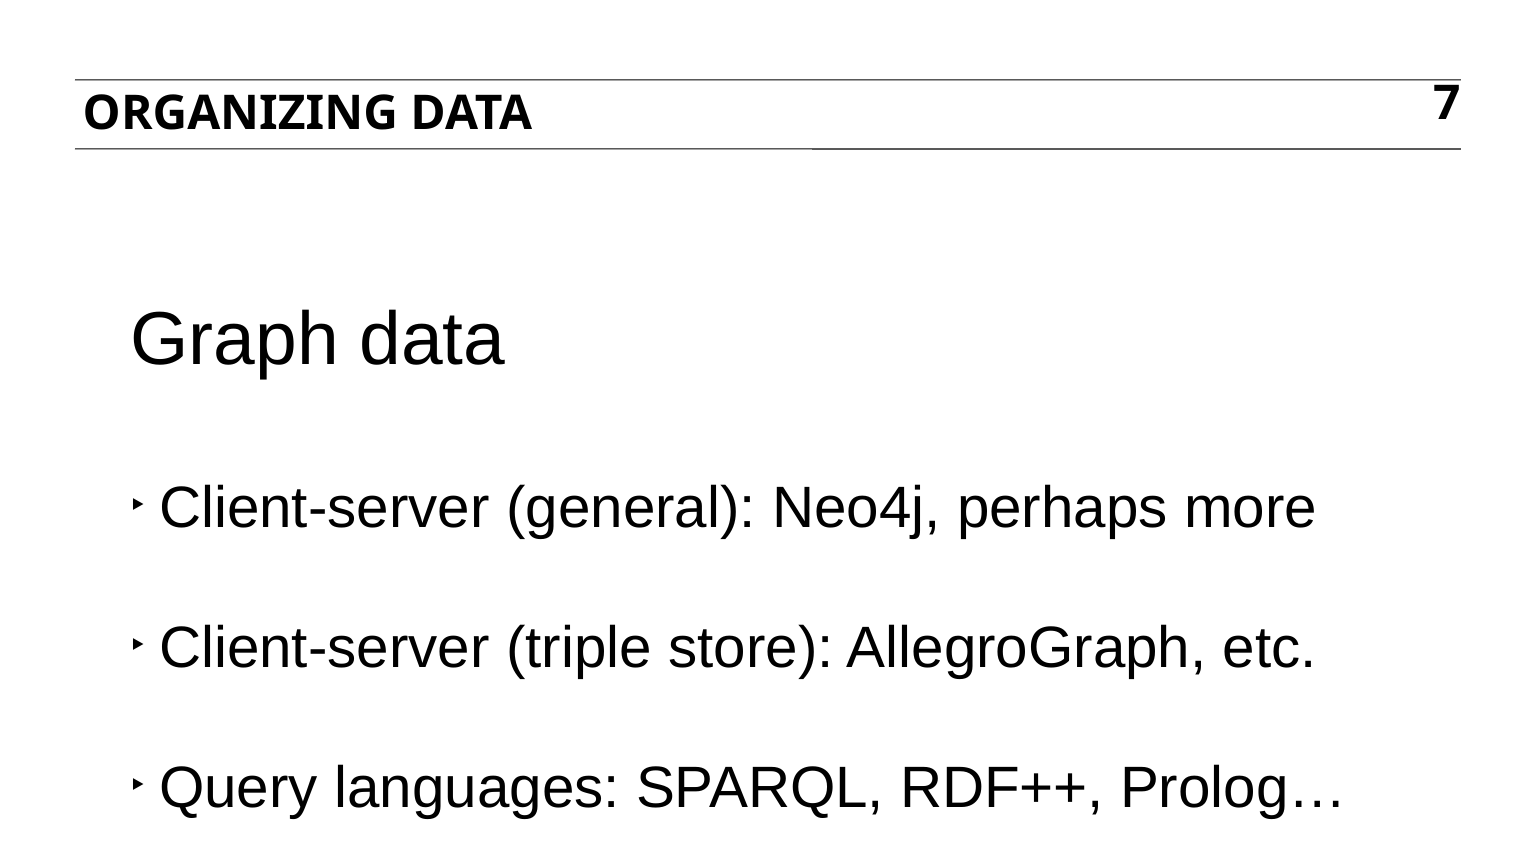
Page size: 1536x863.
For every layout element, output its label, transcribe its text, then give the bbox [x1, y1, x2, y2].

list Organizing Data [67, 81, 1118, 132]
slide_number 7 [1419, 86, 1461, 138]
subtitle Graph data Client-server (general): Neo4j, perhaps more Client-server (triple store): AllegroGraph, etc. Query languages: SPARQL, RDF++, Prolog… [130, 193, 1431, 782]
